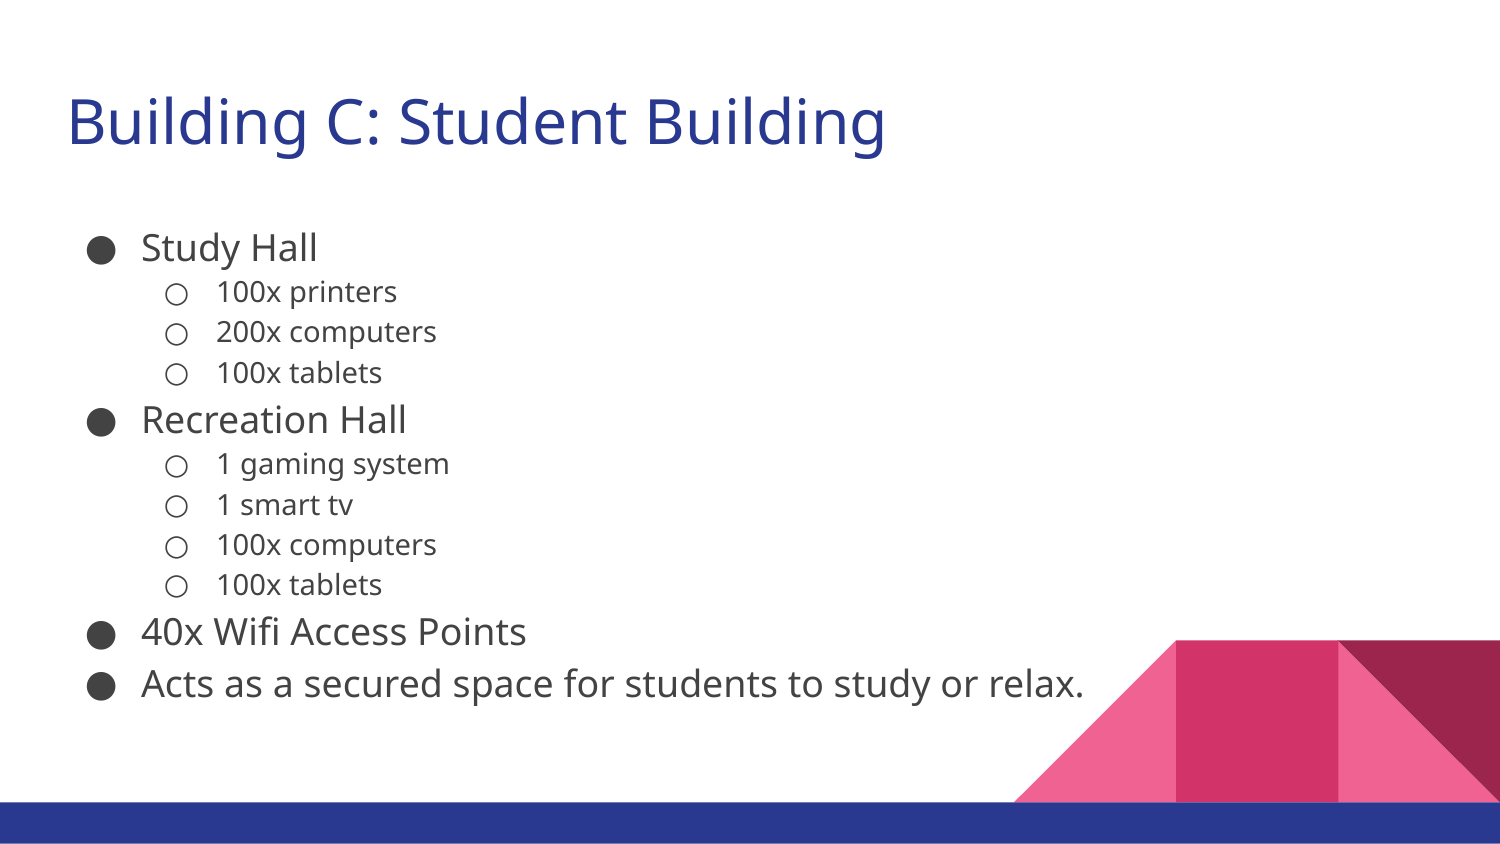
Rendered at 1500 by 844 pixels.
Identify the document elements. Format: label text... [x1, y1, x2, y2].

list Study Hall 100x printers 200x computers 100x tablets Recreation Hall 1 gaming system 1 smart tv 100x computers 100x tablets 40x Wifi Access Points Acts as a secured space for students to study or relax. [51, 201, 1449, 750]
title Building C: Student Building [51, 67, 1449, 167]
